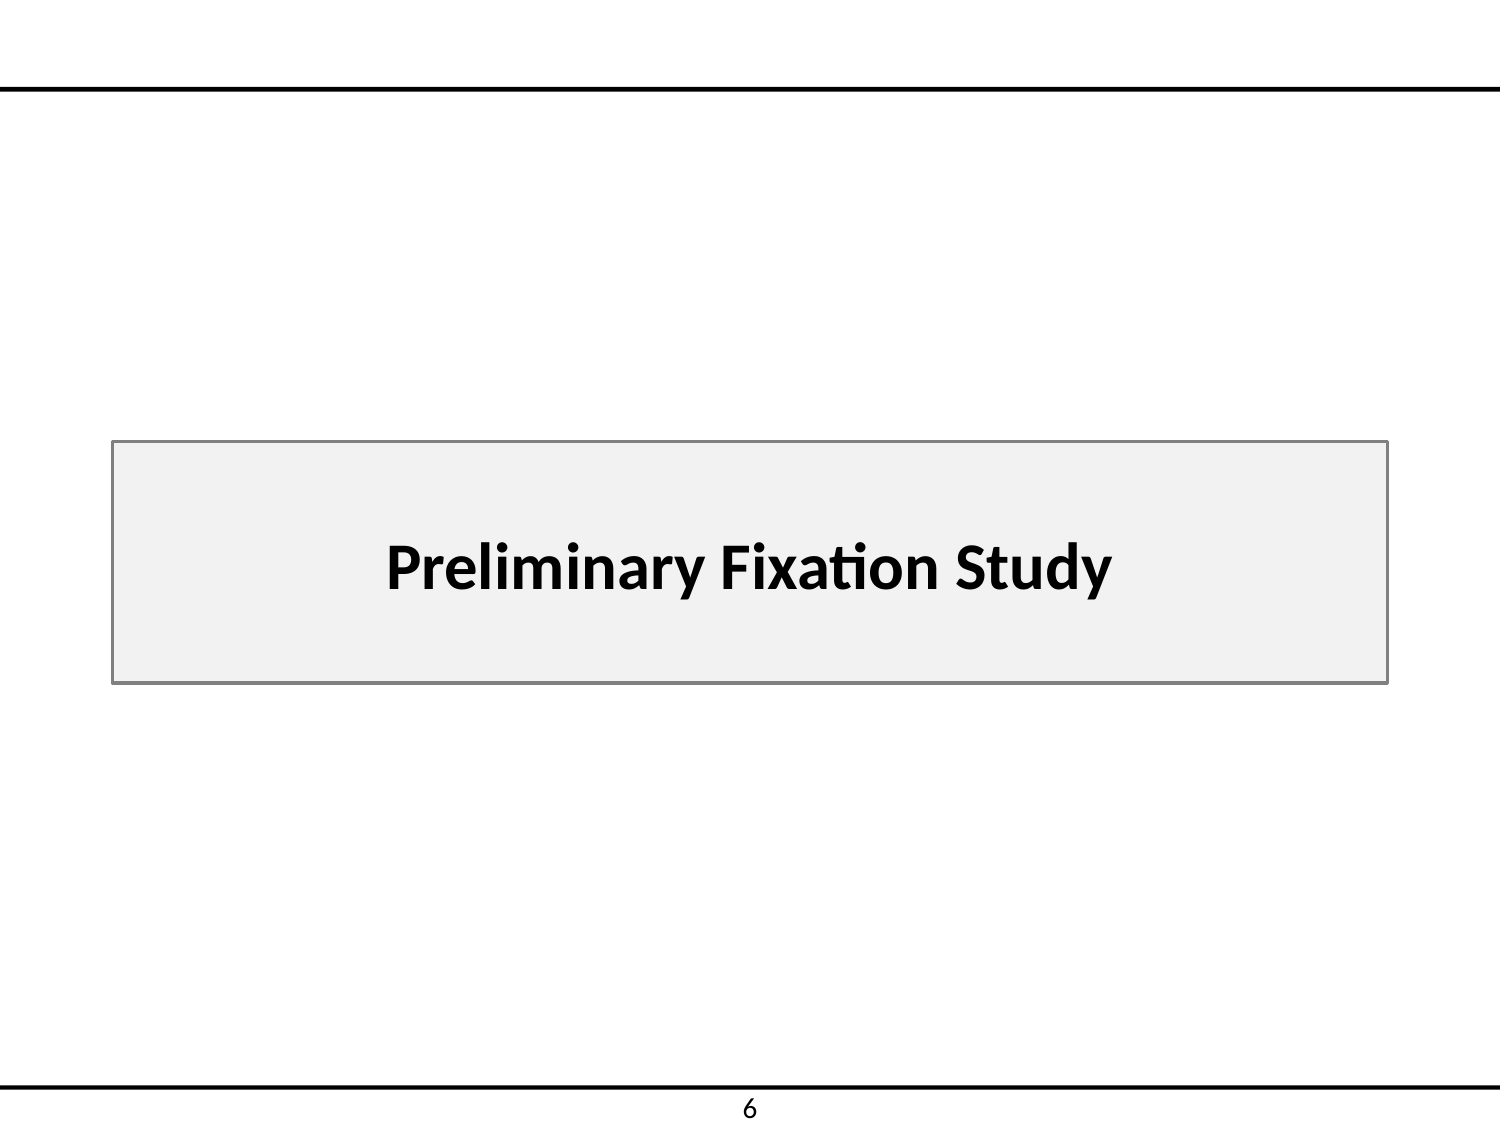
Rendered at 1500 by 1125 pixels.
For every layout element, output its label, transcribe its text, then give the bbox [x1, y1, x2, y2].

title Preliminary Fixation Study [111, 440, 1389, 685]
